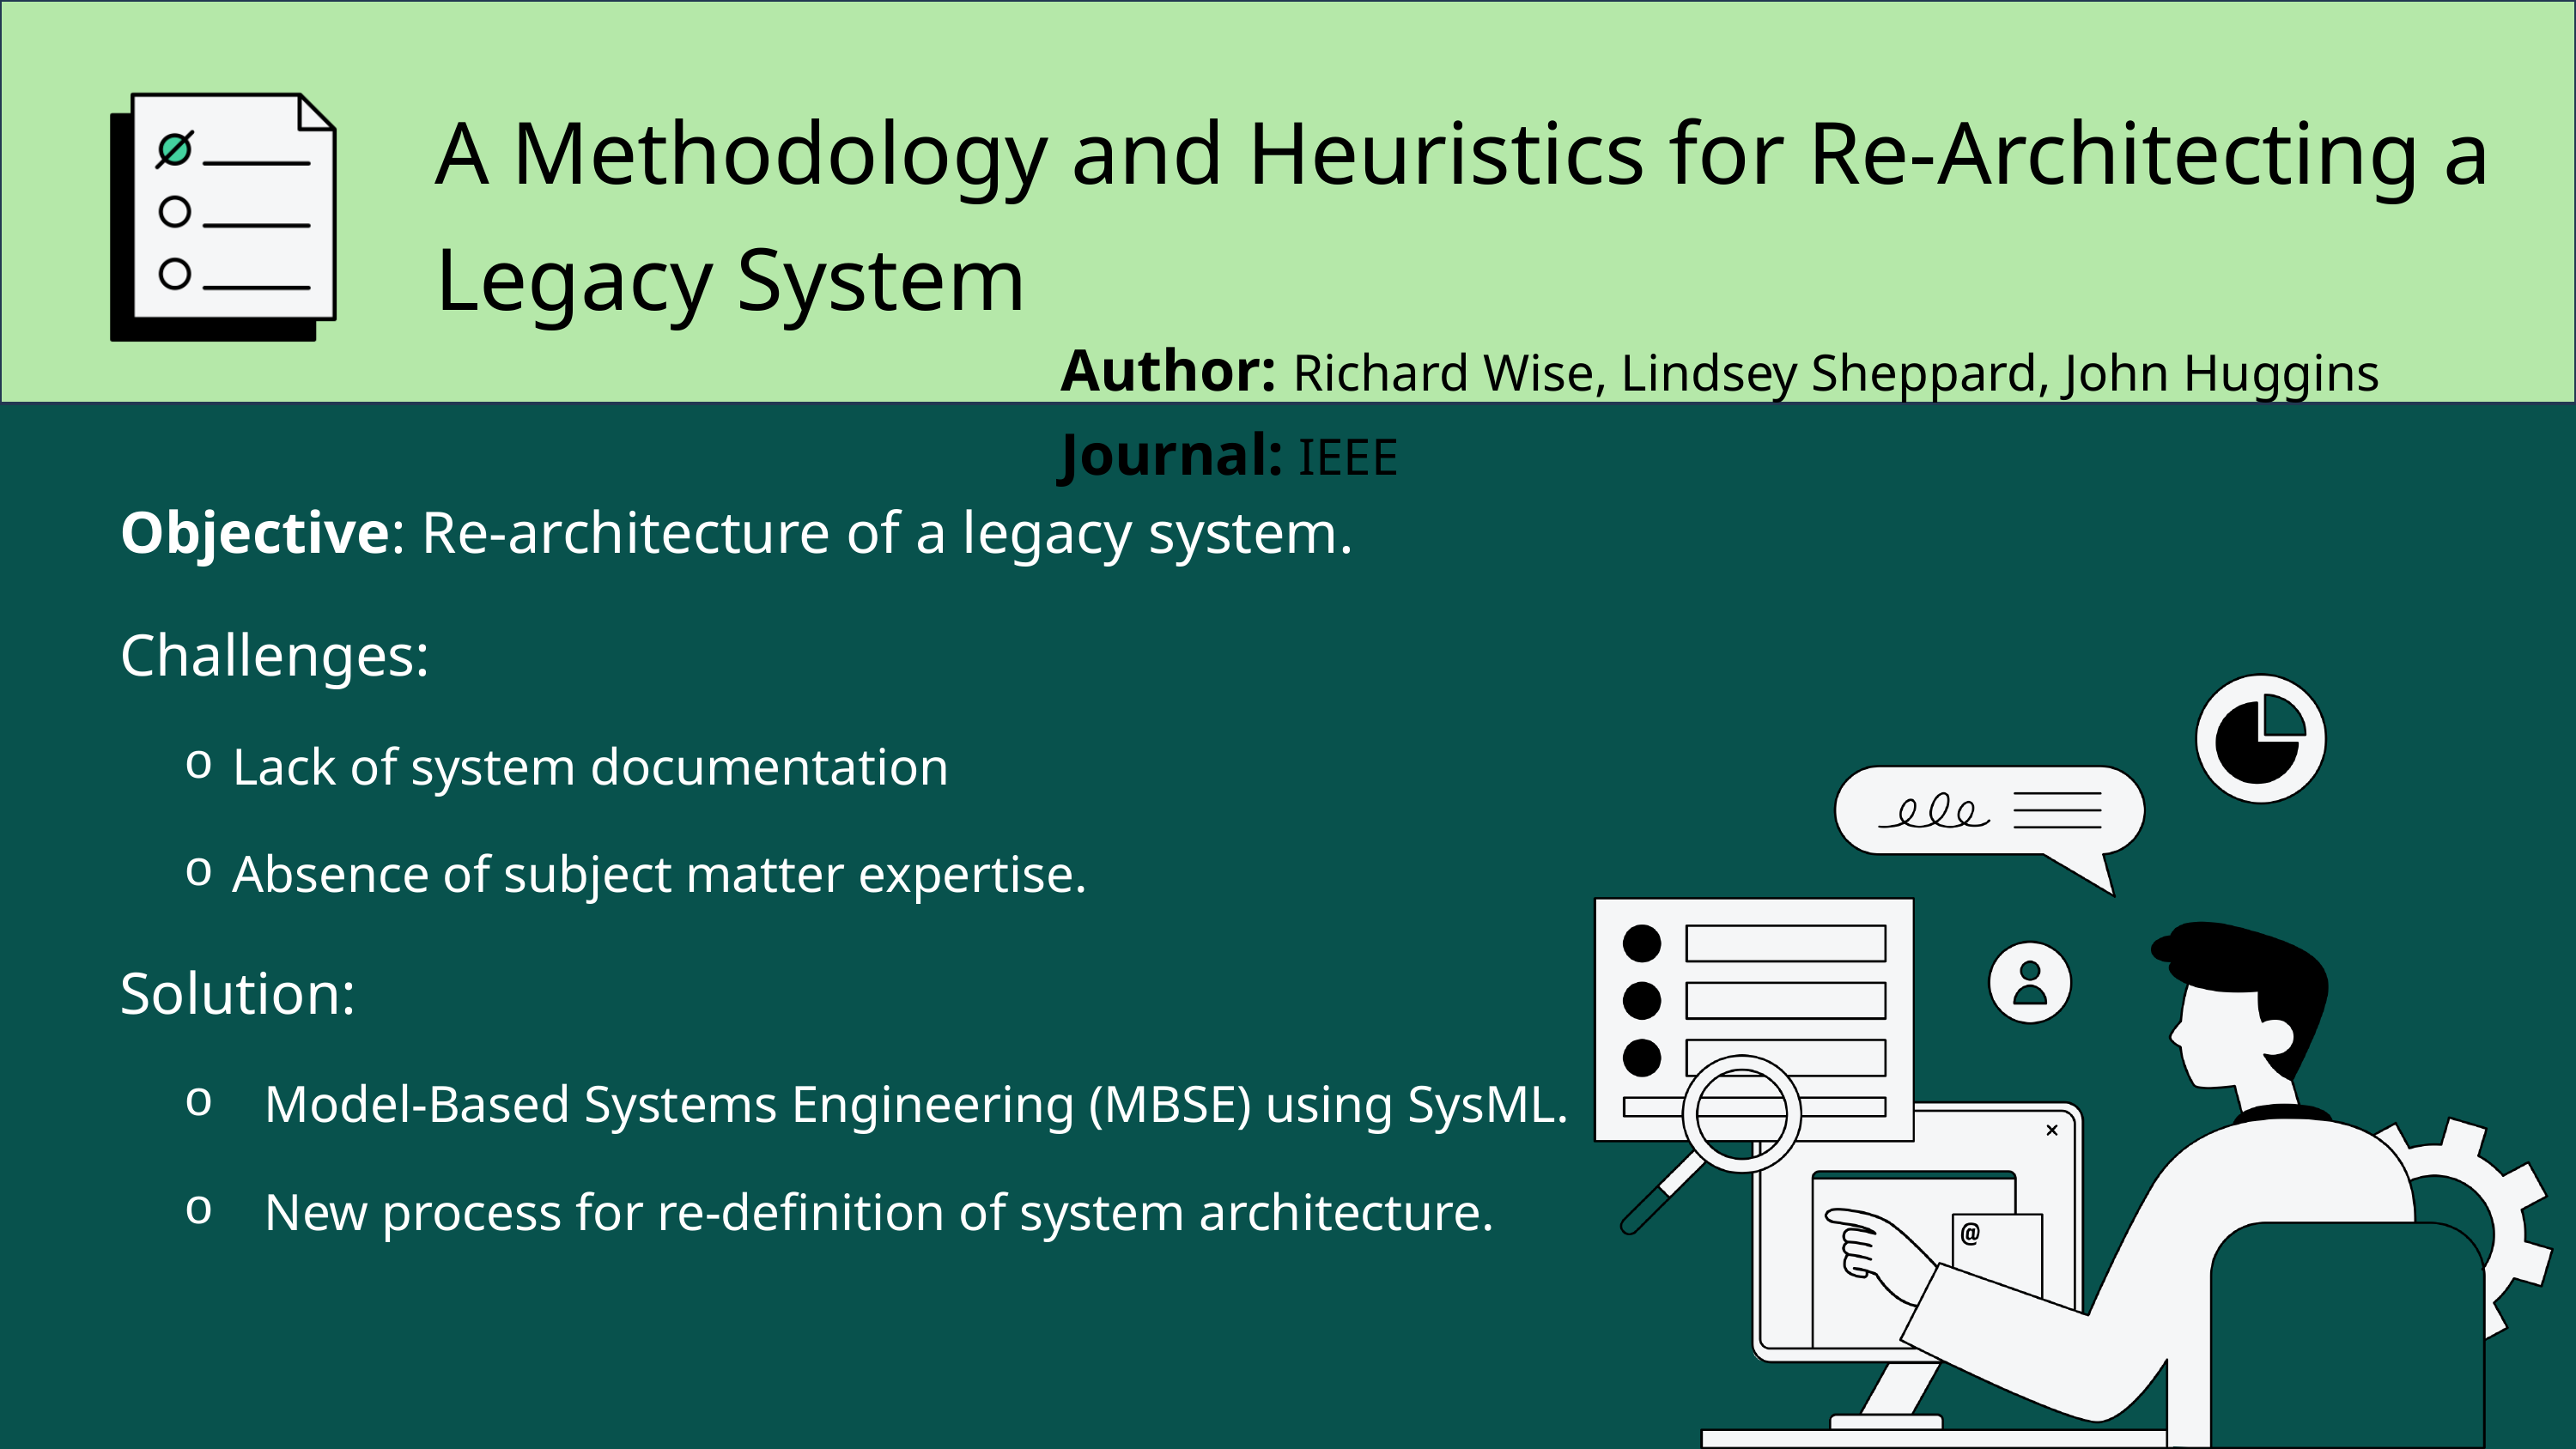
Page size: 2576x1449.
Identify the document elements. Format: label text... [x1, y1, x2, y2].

text_box A Methodology and Heuristics for Re-Architecting a Legacy System [434, 74, 2501, 328]
picture [53, 68, 400, 374]
text_box [0, 0, 2576, 405]
text_box Objective: Re-architecture of a legacy system. Challenges: Lack of system documentation Absence of subject matter expertise. Solution: Model-Based Systems Engineering (MBSE) using SysML. New process for re-definition of system architecture. [119, 441, 2125, 1240]
text_box Author: Richard Wise, Lindsey Sheppard, John Huggins Journal: IEEE [1060, 318, 2501, 488]
picture [1592, 673, 2555, 1449]
